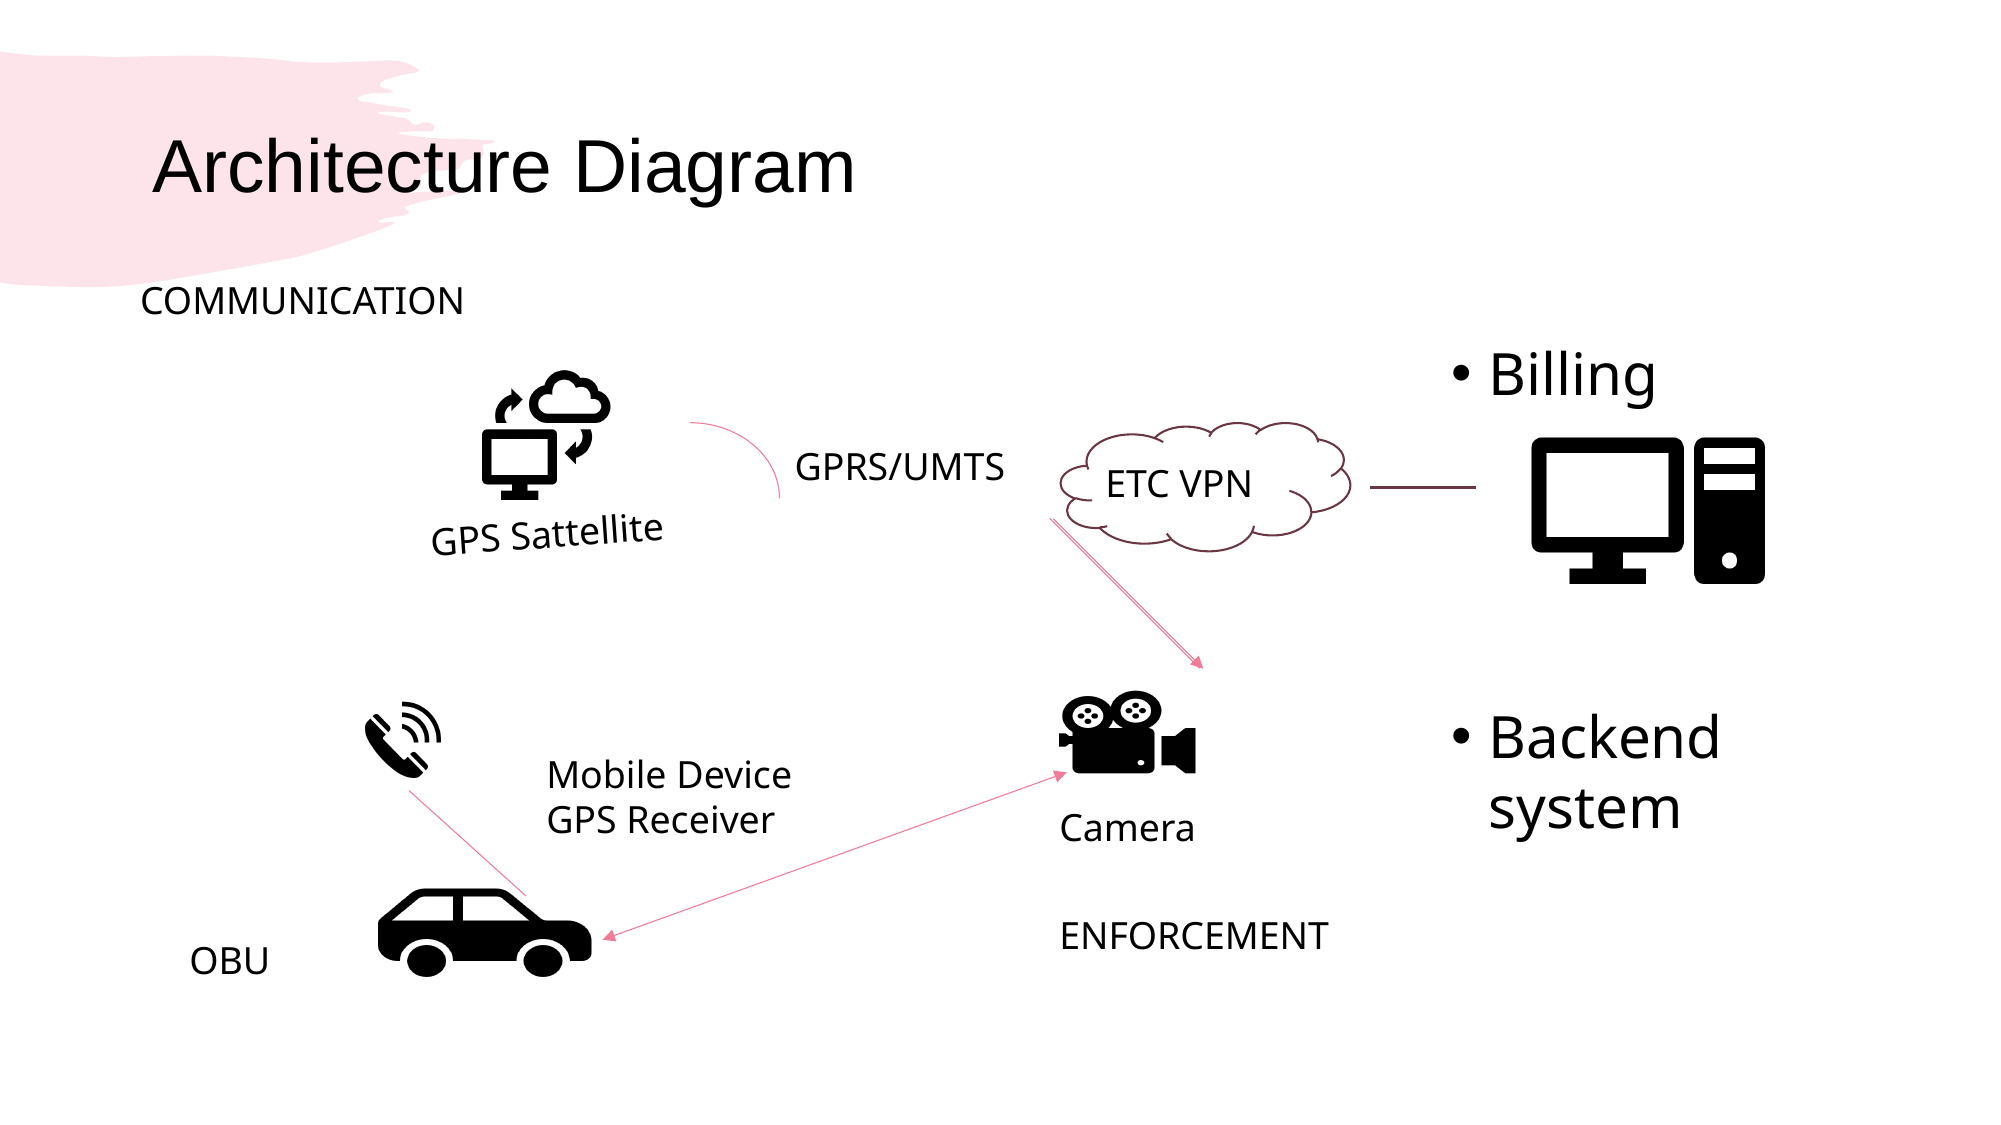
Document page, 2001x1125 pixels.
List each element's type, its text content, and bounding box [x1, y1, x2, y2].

picture [470, 360, 621, 511]
text_box GPS Sattellite [403, 492, 781, 573]
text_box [1049, 518, 1053, 669]
text_box t [1059, 422, 1352, 553]
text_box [408, 790, 527, 897]
picture [1526, 385, 1770, 636]
text_box ENFORCEMENT [1044, 904, 1421, 965]
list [368, 836, 601, 1030]
text_box [689, 422, 781, 499]
text_box COMMUNICATION [125, 269, 1372, 330]
text_box Mobile Device GPS Receiver [531, 743, 898, 849]
picture [347, 684, 457, 796]
picture [1045, 668, 1209, 796]
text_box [602, 772, 1067, 940]
text_box OBU [174, 929, 362, 990]
list Billing Backend system [1436, 329, 1860, 1097]
text_box Camera [1067, 796, 1495, 901]
text_box GPRS/UMTS [779, 435, 1045, 496]
text_box ETC VPN [1090, 452, 1329, 513]
title Architecture Diagram [137, 59, 1863, 278]
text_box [1053, 518, 1204, 669]
